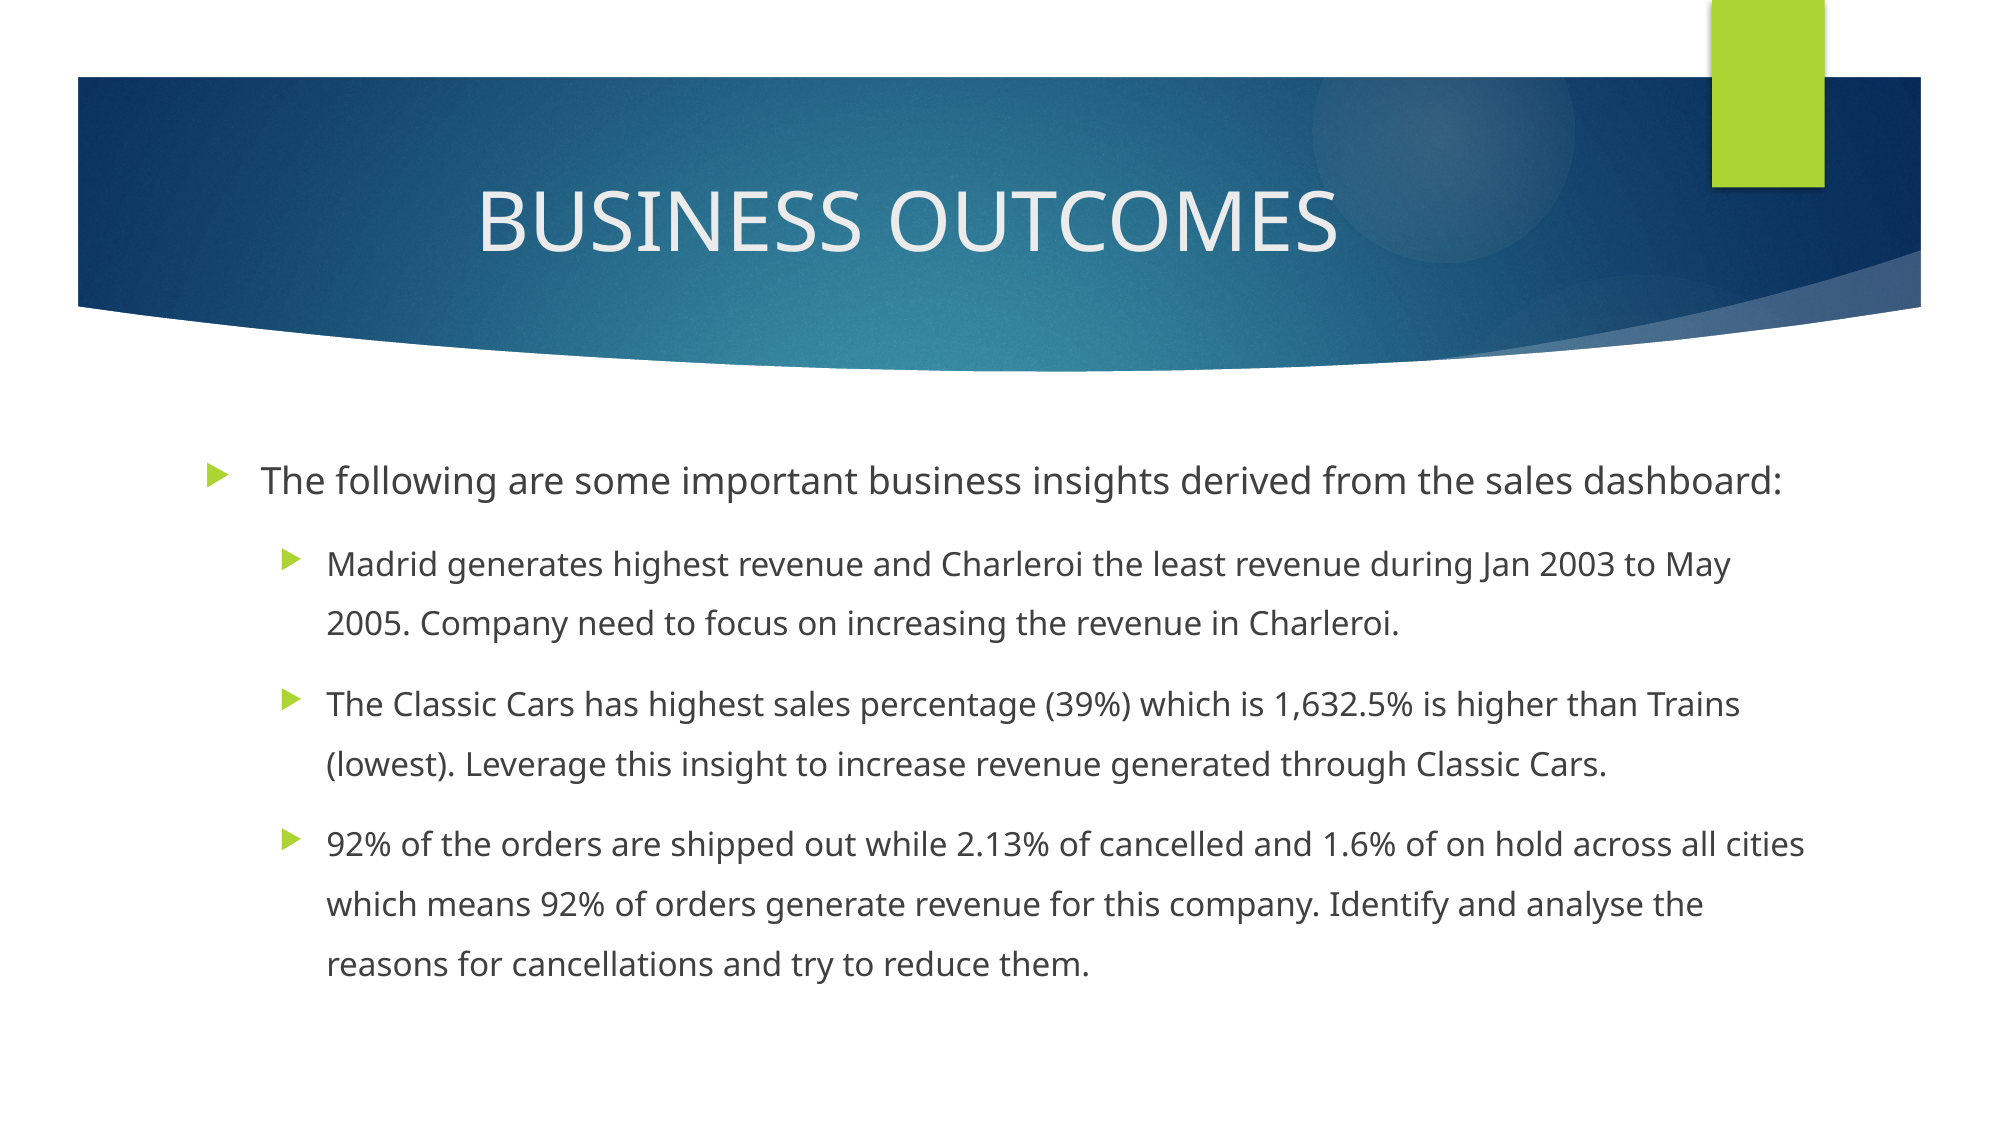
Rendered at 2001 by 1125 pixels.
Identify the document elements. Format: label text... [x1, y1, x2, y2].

list The following are some important business insights derived from the sales dashboard: Madrid generates highest revenue and Charleroi the least revenue during Jan 2003 to May 2005. Company need to focus on increasing the revenue in Charleroi. The Classic Cars has highest sales percentage (39%) which is 1,632.5% is higher than Trains (lowest). Leverage this insight to increase revenue generated through Classic Cars. 92% of the orders are shipped out while 2.13% of cancelled and 1.6% of on hold across all cities which means 92% of orders generate revenue for this company. Identify and analyse the reasons for cancellations and try to reduce them. [189, 427, 1834, 1029]
title BUSINESS OUTCOMES [189, 159, 1627, 276]
